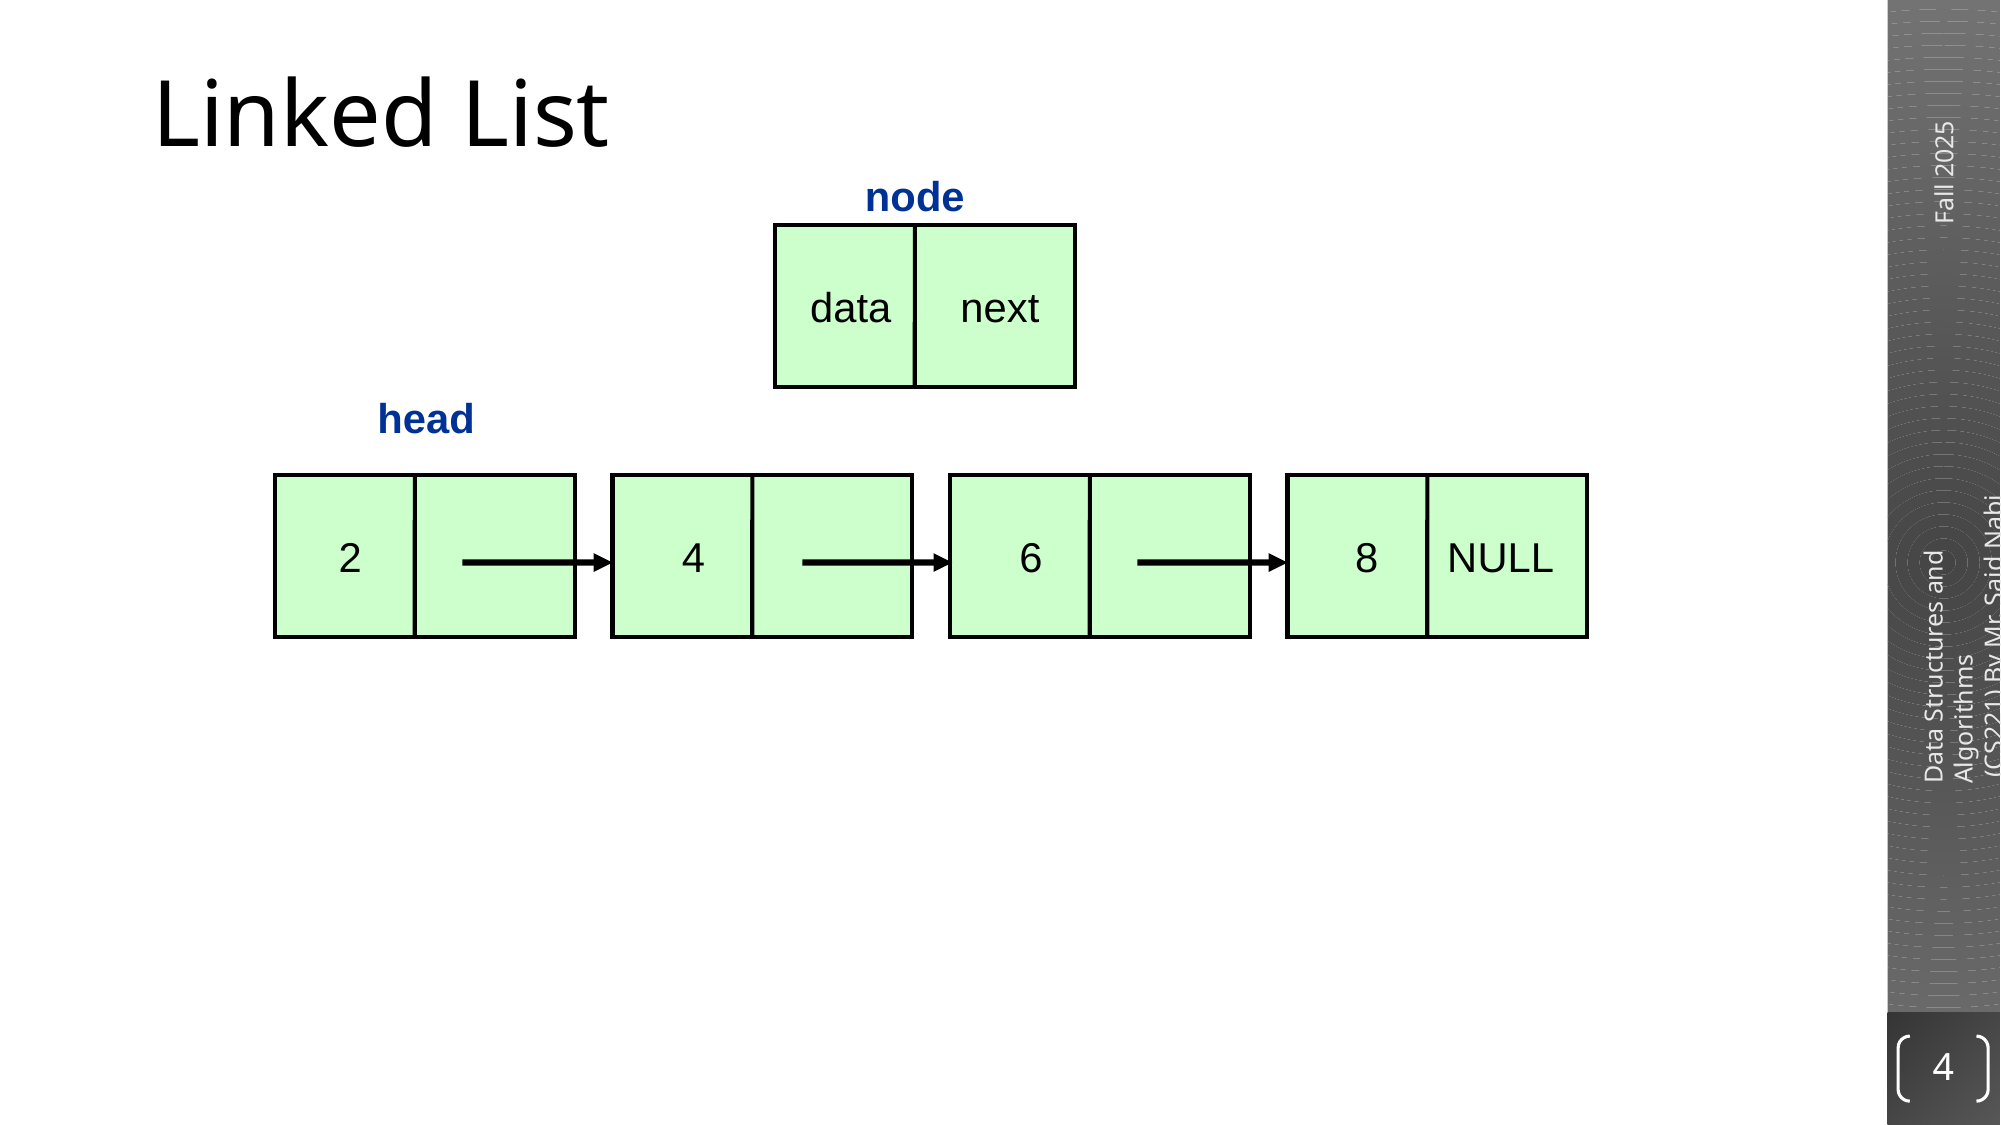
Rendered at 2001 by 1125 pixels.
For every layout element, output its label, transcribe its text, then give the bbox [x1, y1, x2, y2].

text_box [913, 556, 949, 569]
text_box [576, 556, 611, 569]
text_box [274, 474, 576, 638]
text_box [1251, 556, 1286, 569]
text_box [774, 224, 1076, 388]
title Linked List [137, 59, 1863, 278]
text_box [611, 474, 913, 638]
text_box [949, 474, 1251, 638]
text_box head [362, 384, 490, 450]
text_box node [850, 162, 980, 224]
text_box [1286, 474, 1588, 638]
